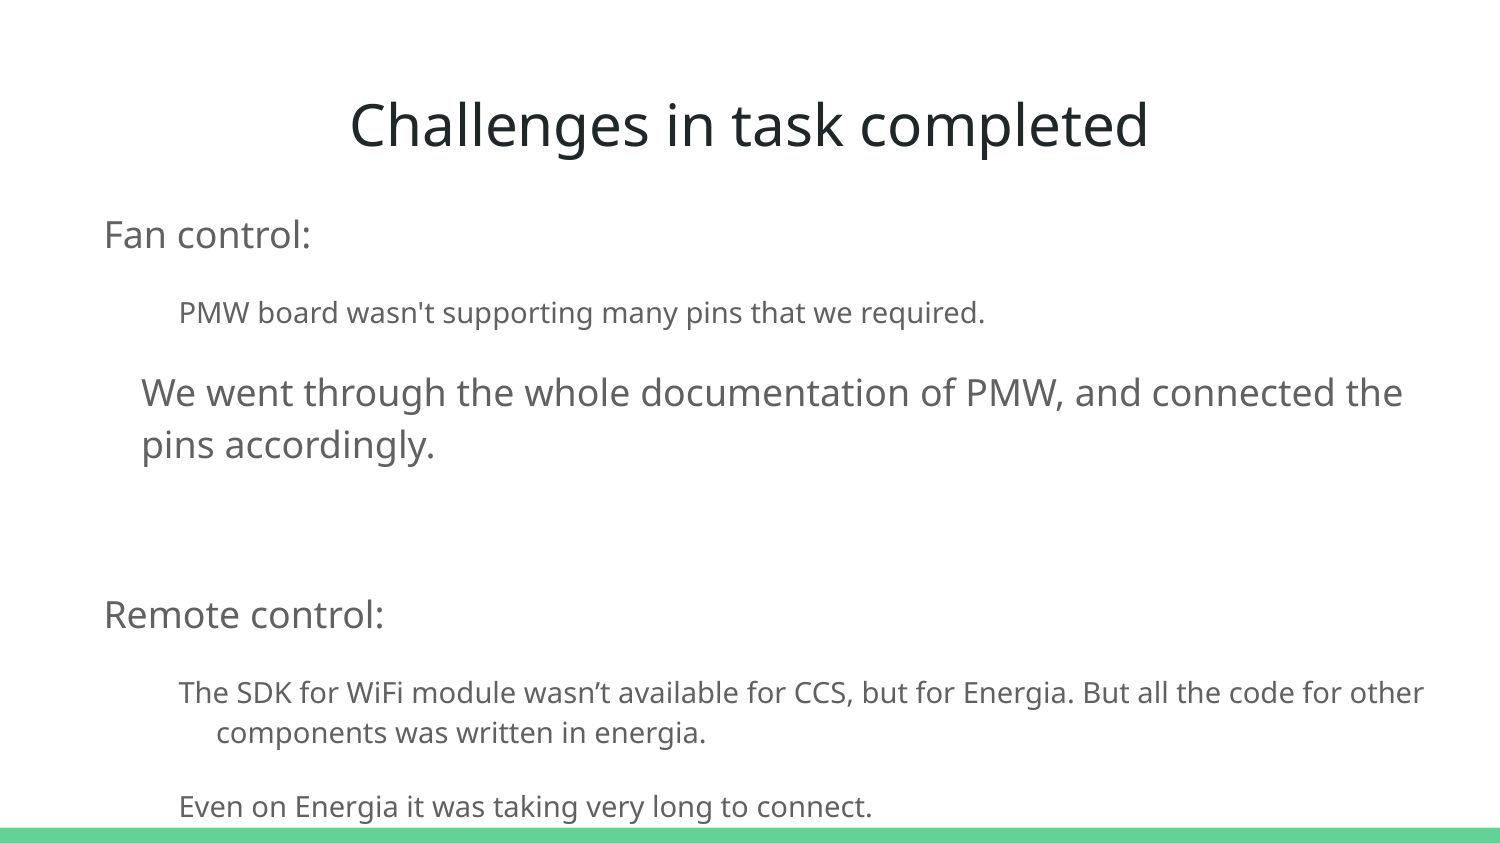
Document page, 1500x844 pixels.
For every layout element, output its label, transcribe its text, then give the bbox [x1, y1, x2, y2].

list Fan control: PMW board wasn't supporting many pins that we required. We went through the whole documentation of PMW, and connected the pins accordingly. Remote control: The SDK for WiFi module wasn’t available for CCS, but for Energia. But all the code for other components was written in energia. Even on Energia it was taking very long to connect. We decided to use bluetooth connection instead. [51, 189, 1449, 750]
title Challenges in task completed [51, 72, 1449, 167]
